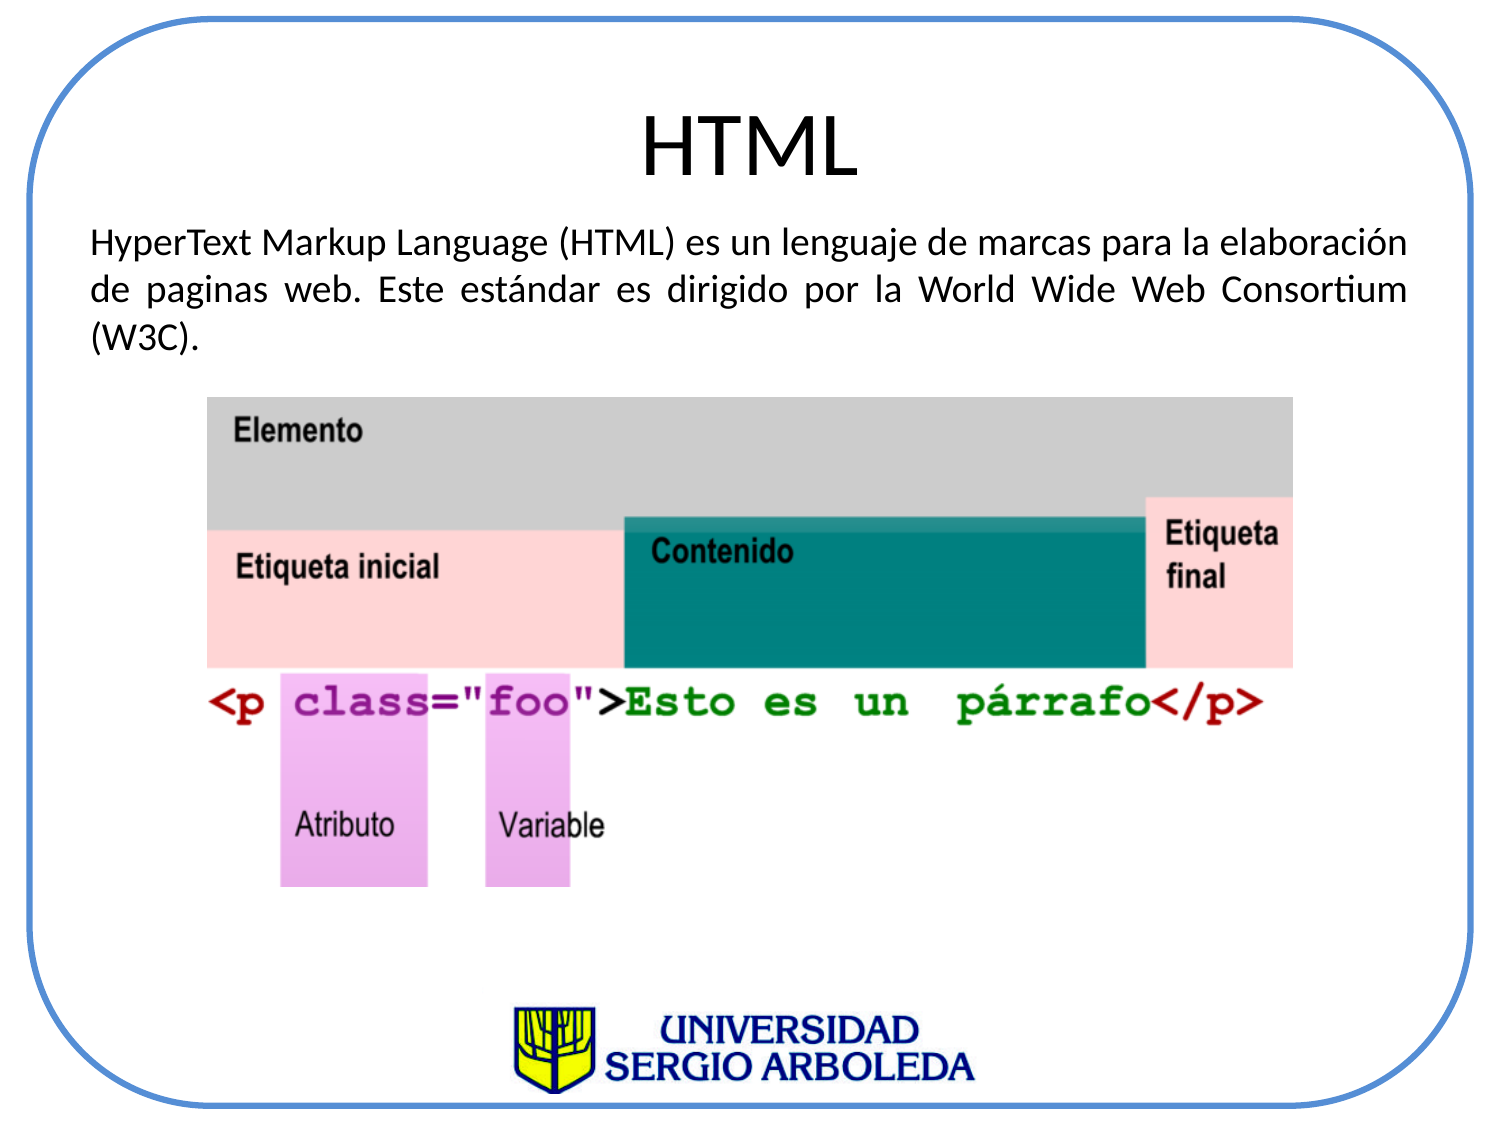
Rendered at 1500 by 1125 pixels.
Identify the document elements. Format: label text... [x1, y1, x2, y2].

picture [481, 987, 1018, 1095]
text_box [27, 76, 1473, 1108]
picture [207, 396, 1293, 887]
list HyperText Markup Language (HTML) es un lenguaje de marcas para la elaboración de paginas web. Este estándar es dirigido por la World Wide Web Consortium (W3C). [75, 208, 1425, 988]
text_box [113, 16, 1387, 45]
title HTML [75, 45, 1425, 208]
